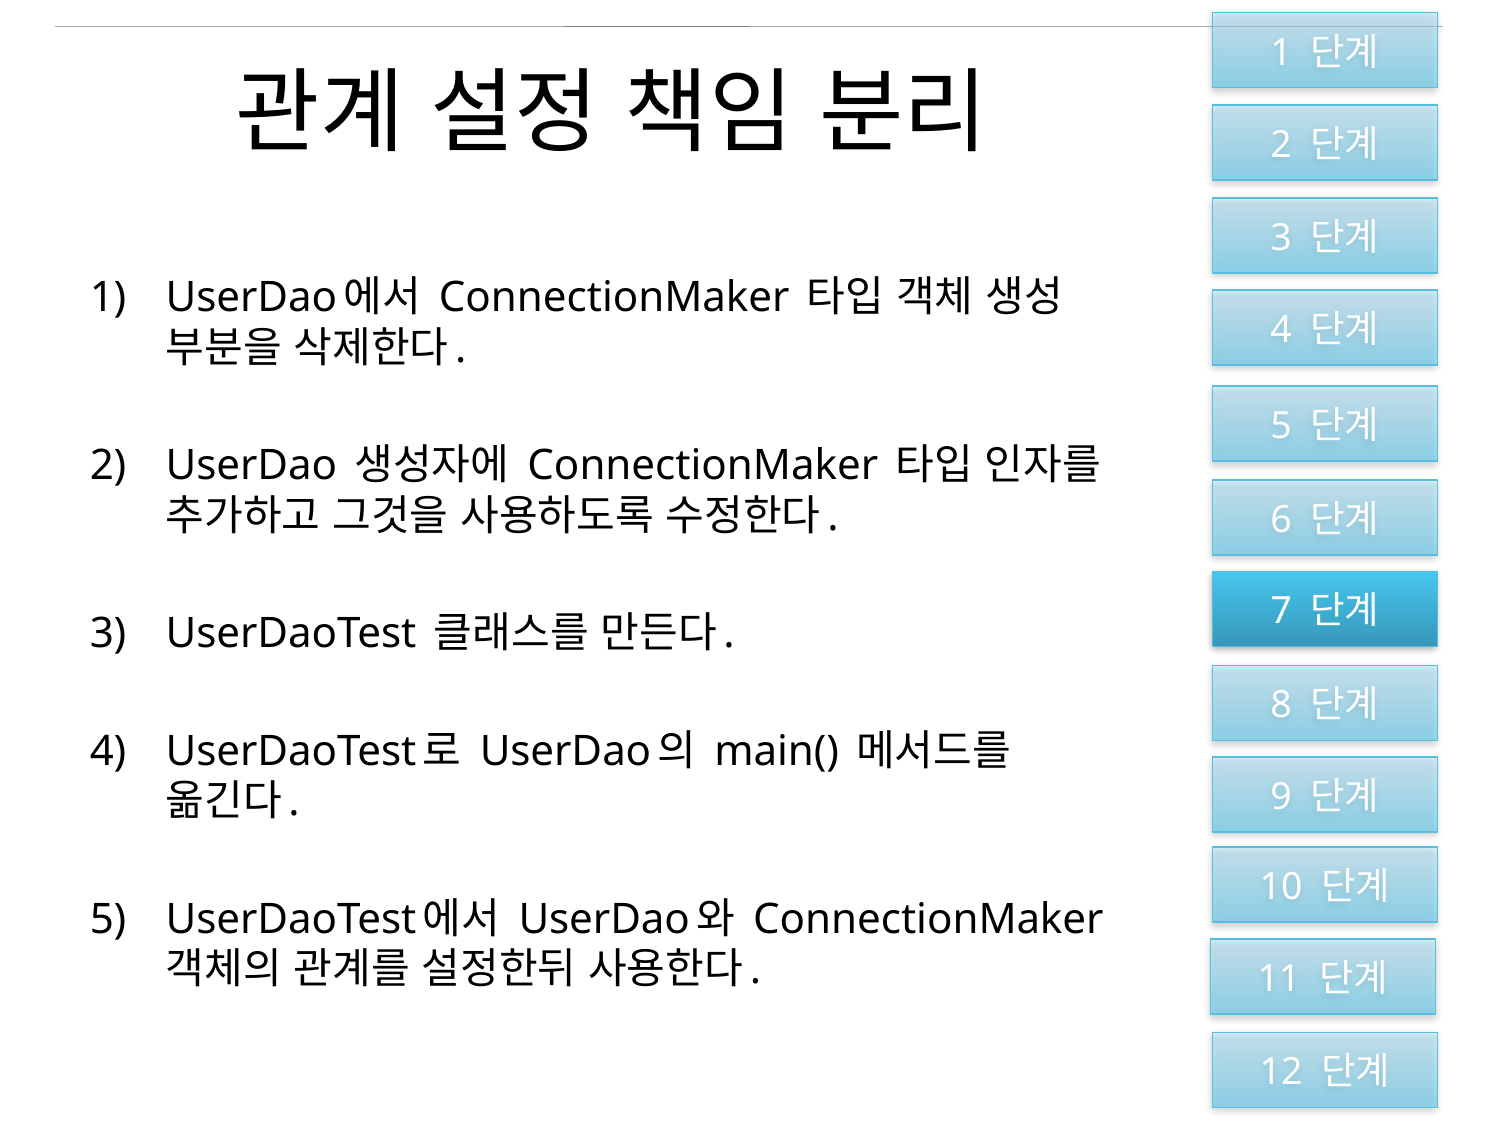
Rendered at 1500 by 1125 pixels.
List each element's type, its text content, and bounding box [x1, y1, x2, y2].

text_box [1210, 12, 1438, 1108]
title 관계 설정 책임 분리 [75, 45, 1150, 233]
list UserDao에서 ConnectionMaker 타입 객체 생성 부분을 삭제한다. UserDao 생성자에 ConnectionMaker 타입 인자를 추가하고 그것을 사용하도록 수정한다. UserDaoTest 클래스를 만든다. UserDaoTest로 UserDao의 main() 메서드를 옮긴다. UserDaoTest에서 UserDao와 ConnectionMaker 객체의 관계를 설정한뒤 사용한다. [75, 262, 1150, 1005]
